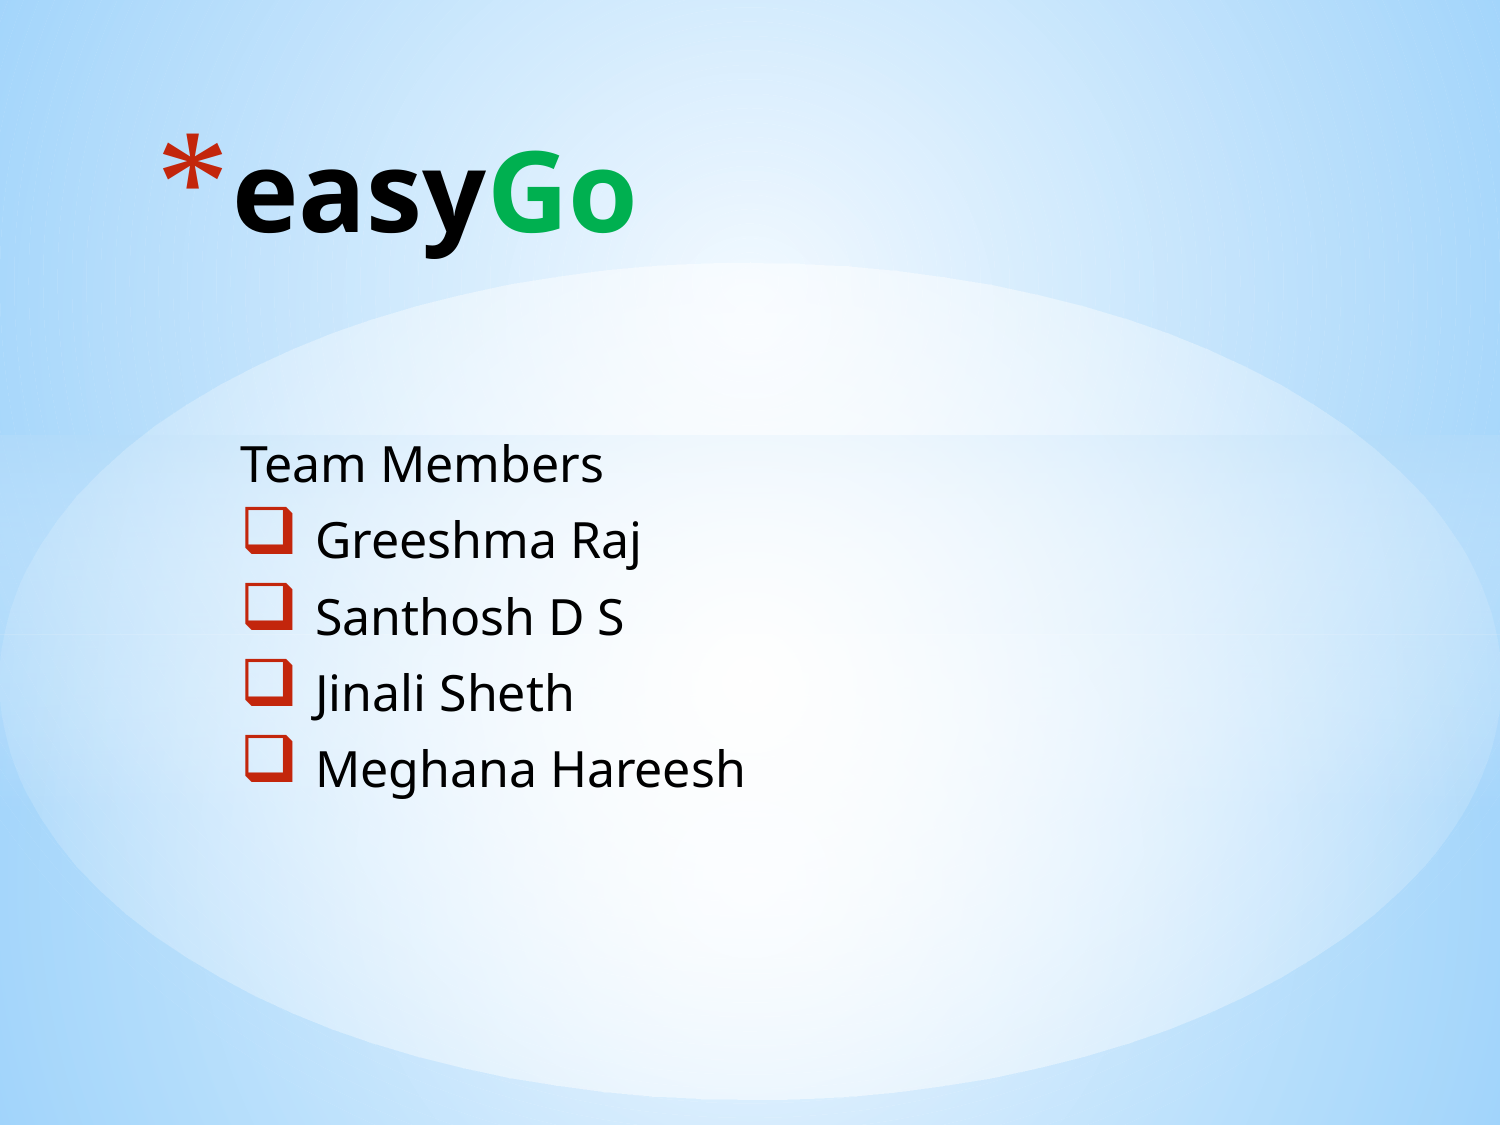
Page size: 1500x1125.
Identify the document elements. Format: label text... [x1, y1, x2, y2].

title easyGo [112, 112, 1388, 354]
subtitle Team Members Greeshma Raj Santhosh D S Jinali Sheth Meghana Hareesh [225, 425, 1275, 975]
